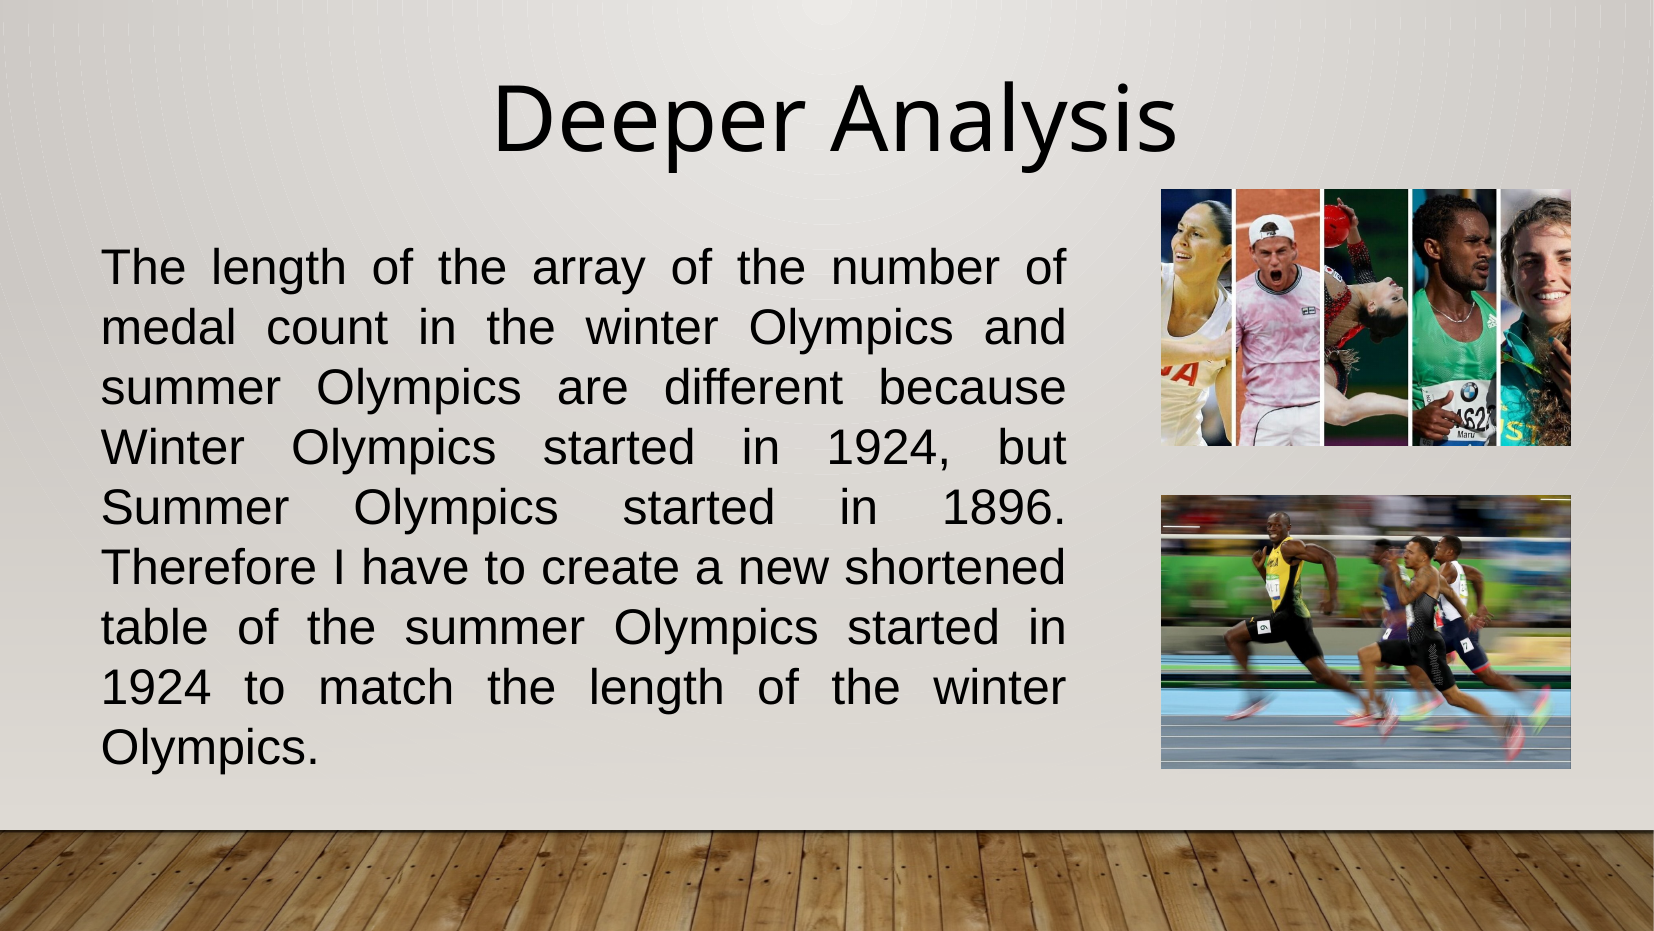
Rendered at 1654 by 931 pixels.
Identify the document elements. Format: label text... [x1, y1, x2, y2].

text_box The length of the array of the number of medal count in the winter Olympics and summer Olympics are different because Winter Olympics started in 1924, but Summer Olympics started in 1896. Therefore I have to create a new shortened table of the summer Olympics started in 1924 to match the length of the winter Olympics. [82, 234, 1068, 848]
text_box Deeper Analysis [82, 37, 1571, 193]
picture [1161, 495, 1571, 769]
picture [1161, 189, 1571, 446]
picture [0, 830, 1654, 931]
